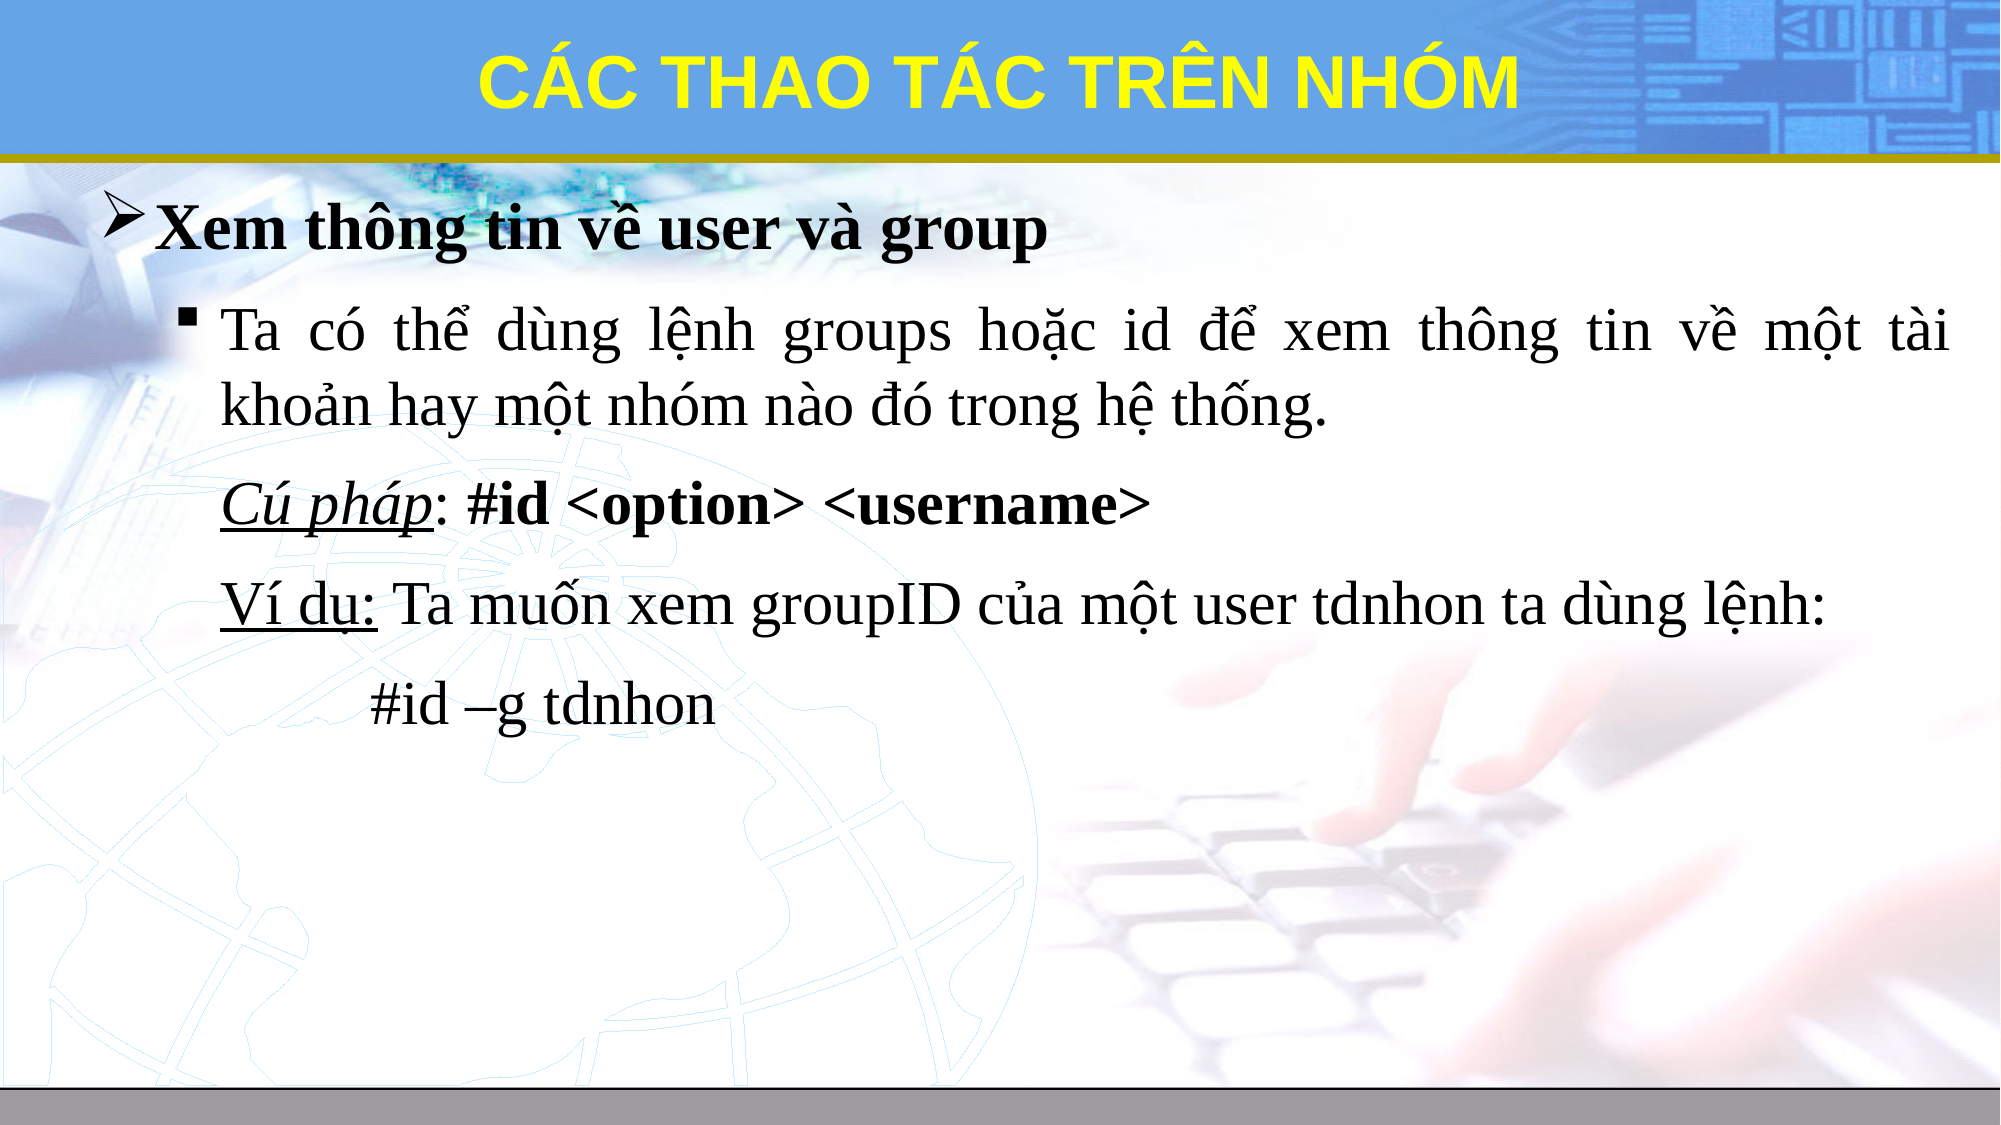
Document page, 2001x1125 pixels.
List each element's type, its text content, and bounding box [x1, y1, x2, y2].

picture [0, 0, 2001, 1125]
title CÁC THAO TÁC TRÊN NHÓM [0, 9, 2000, 148]
list Xem thông tin về user và group Ta có thể dùng lệnh groups hoặc id để xem thông tin về một tài khoản hay một nhóm nào đó trong hệ thống. Cú pháp: #id <option> <username> Ví dụ: Ta muốn xem groupID của một user tdnhon ta dùng lệnh: #id –g tdnhon [83, 174, 1967, 1075]
